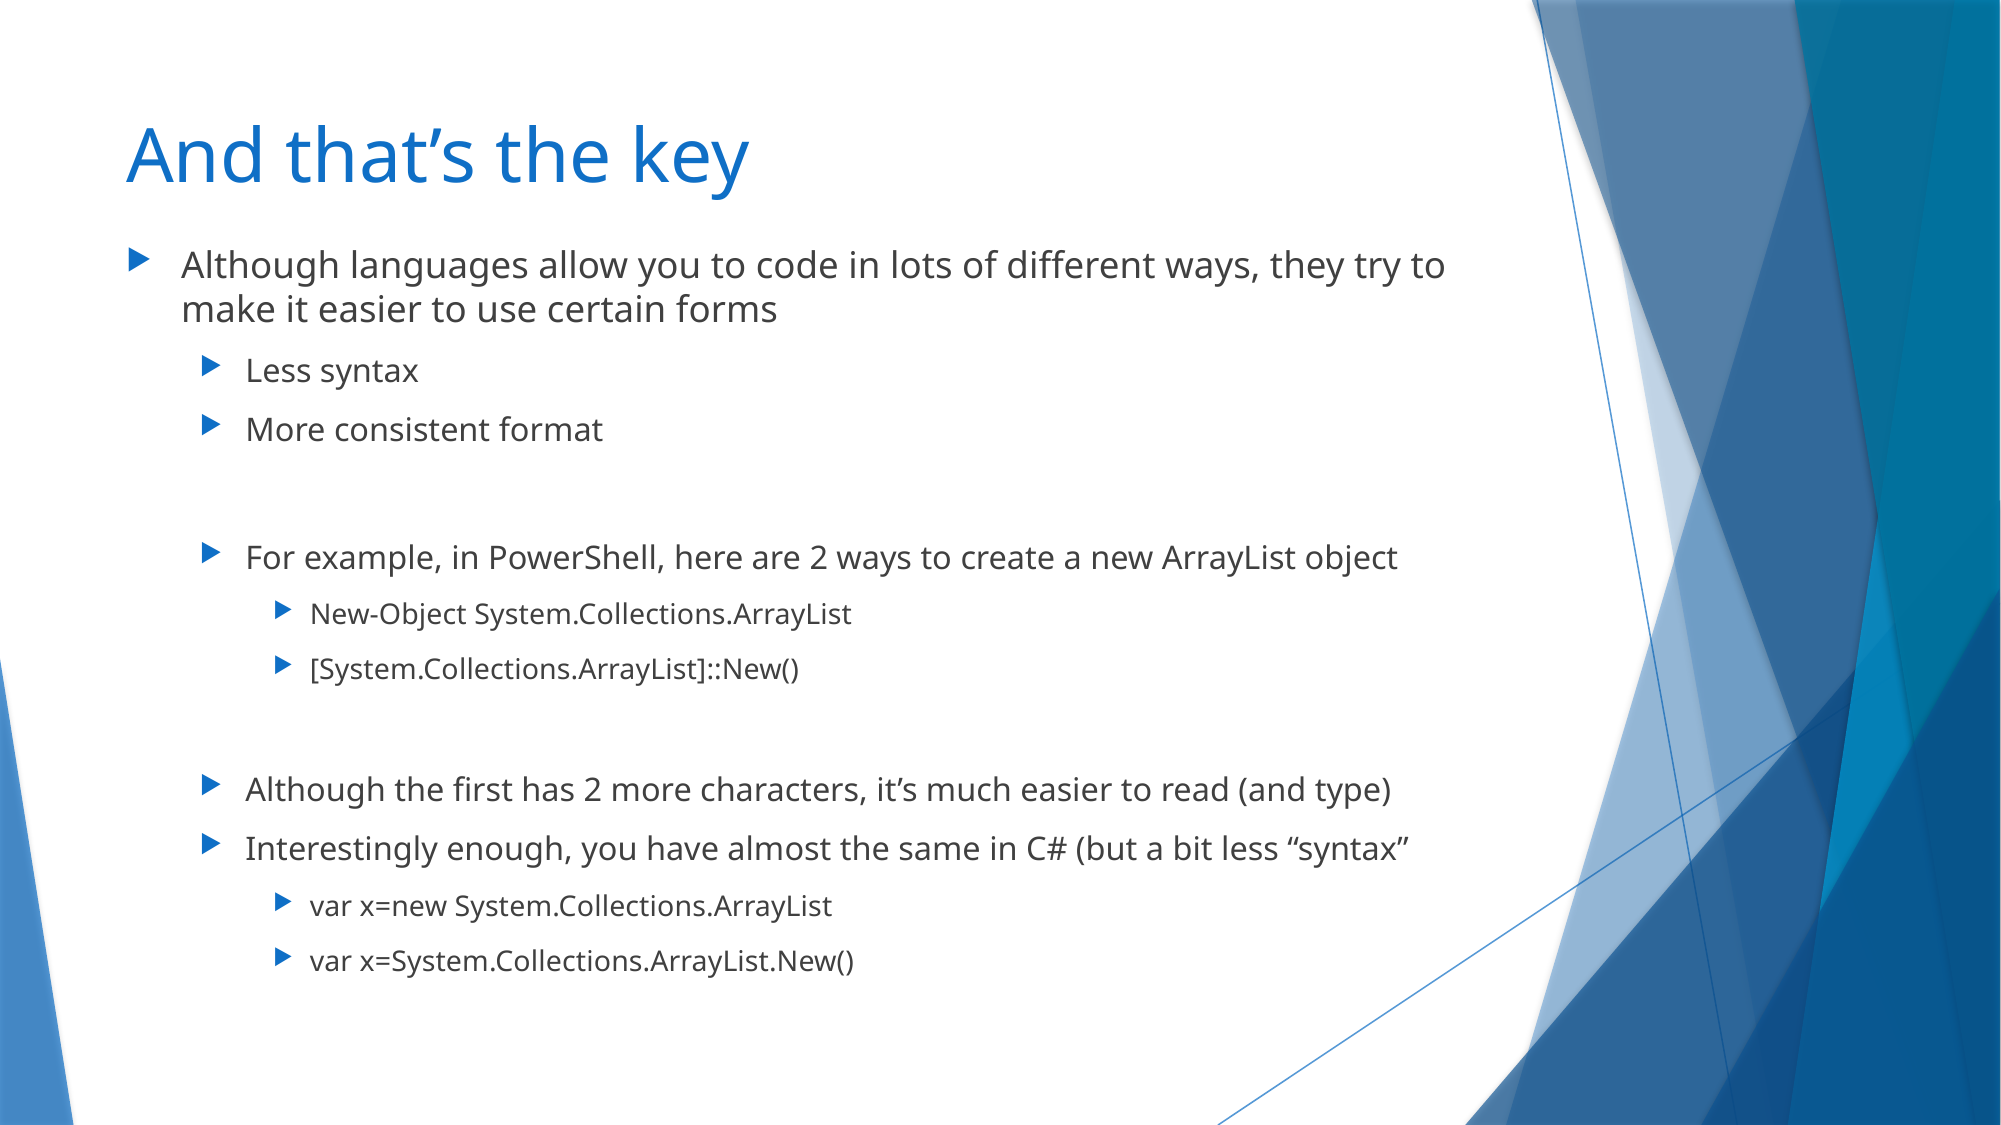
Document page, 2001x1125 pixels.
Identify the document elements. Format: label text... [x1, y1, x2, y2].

title And that’s the key [111, 99, 1522, 223]
list Although languages allow you to code in lots of different ways, they try to make it easier to use certain forms Less syntax More consistent format For example, in PowerShell, here are 2 ways to create a new ArrayList object New-Object System.Collections.ArrayList [System.Collections.ArrayList]::New() Although the first has 2 more characters, it’s much easier to read (and type) Interestingly enough, you have almost the same in C# (but a bit less “syntax” var x=new System.Collections.ArrayList var x=System.Collections.ArrayList.New() [111, 233, 1522, 991]
